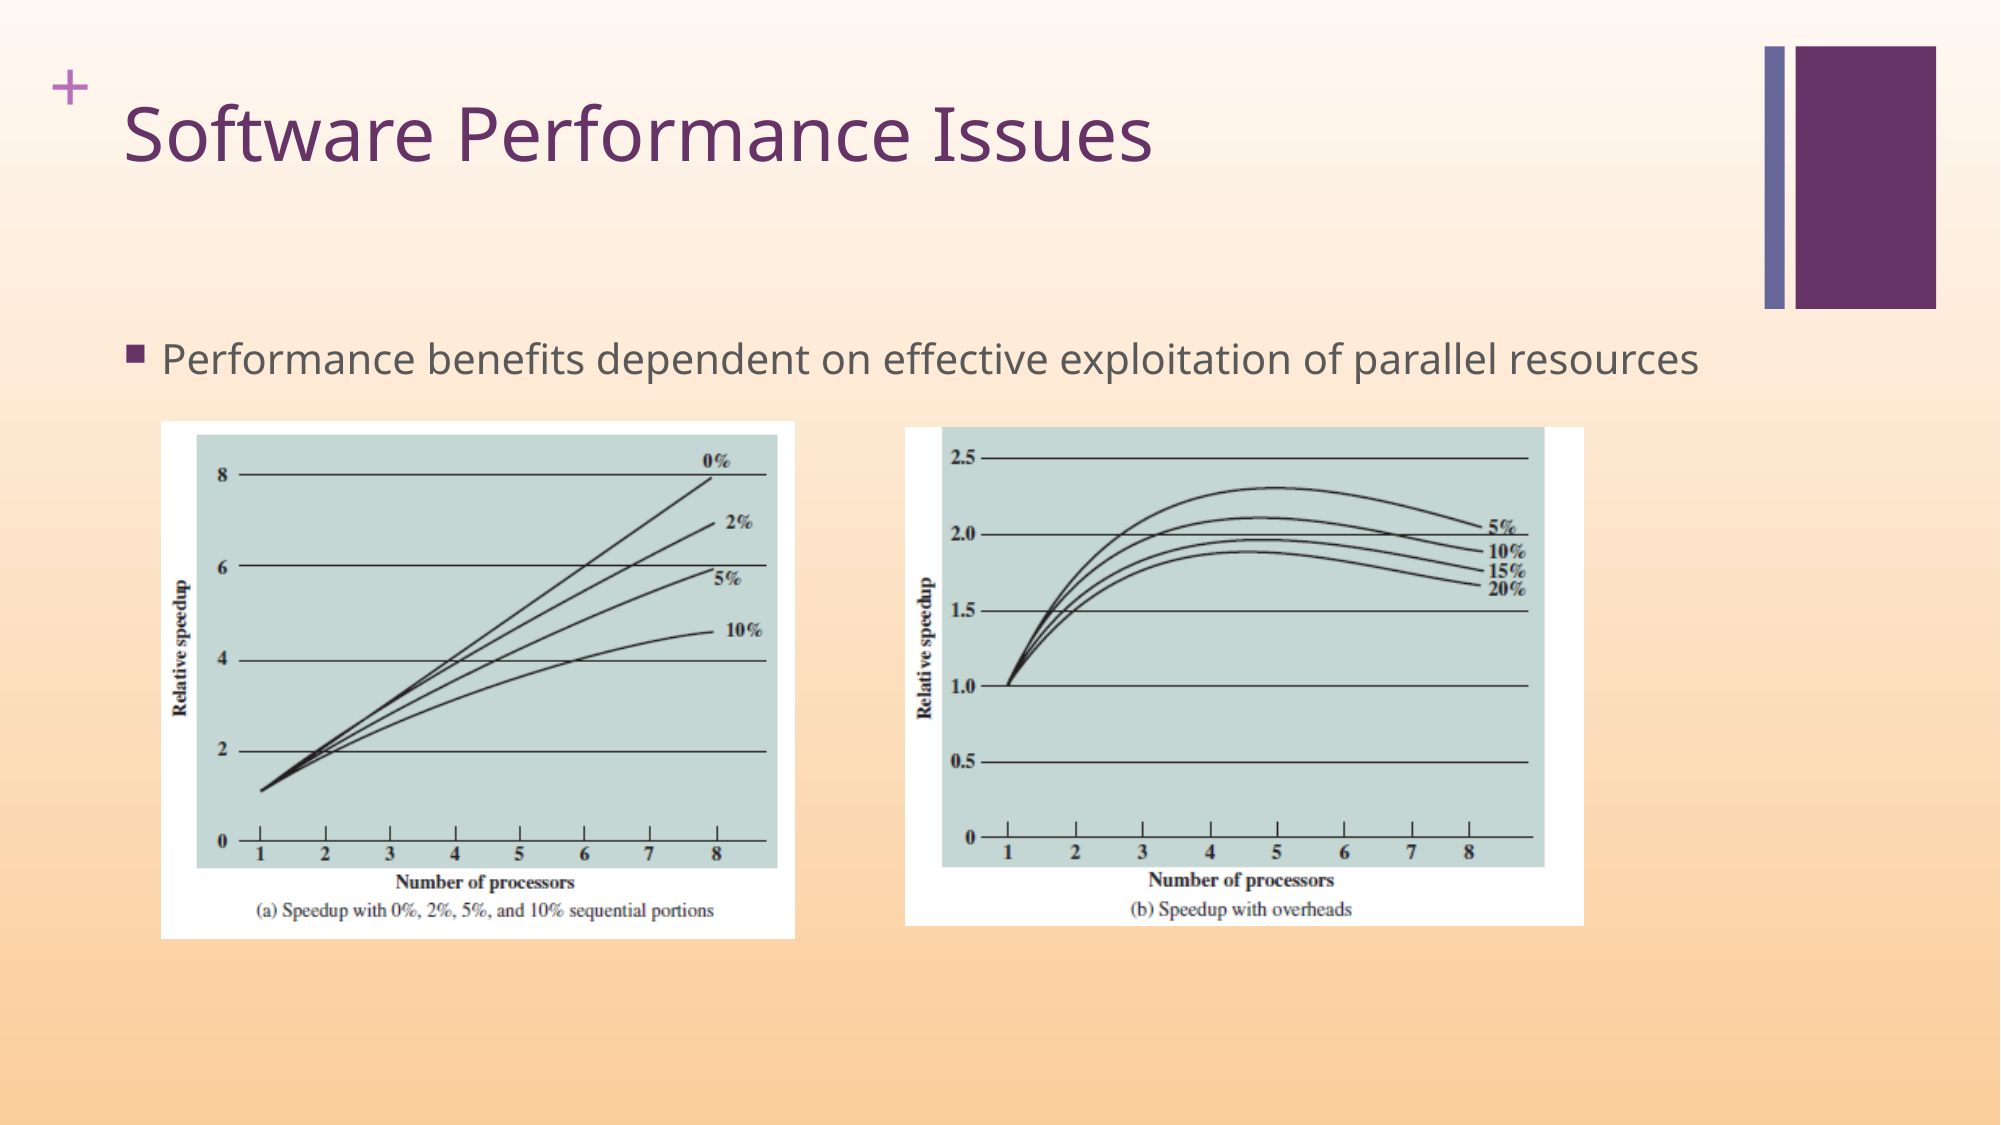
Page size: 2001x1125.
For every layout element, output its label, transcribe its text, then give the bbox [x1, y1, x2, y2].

picture [160, 420, 795, 939]
picture [904, 426, 1585, 926]
list Performance benefits dependent on effective exploitation of parallel resources [109, 324, 1762, 1005]
title Software Performance Issues [109, 79, 1762, 263]
